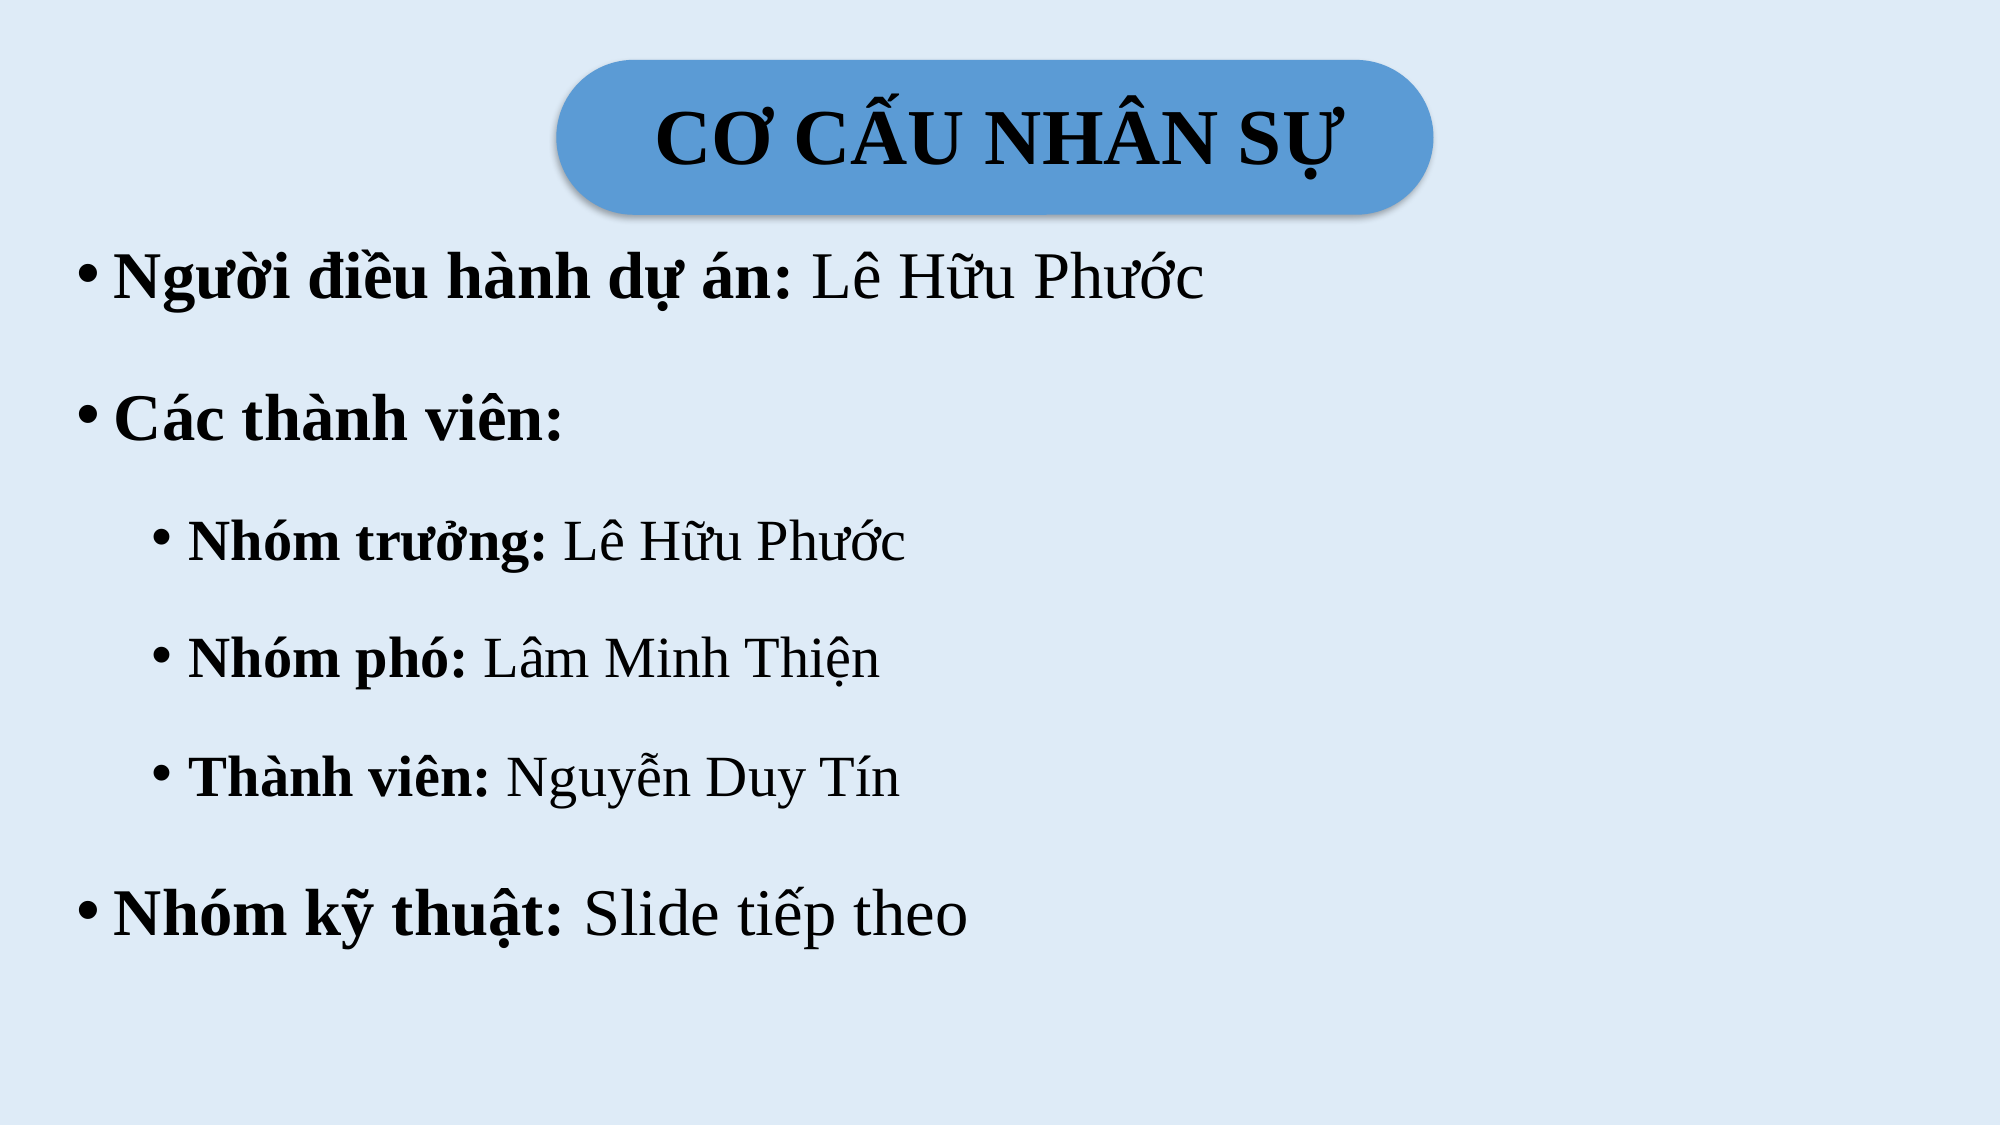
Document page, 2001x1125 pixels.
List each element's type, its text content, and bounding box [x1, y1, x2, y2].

list Người điều hành dự án: Lê Hữu Phước Các thành viên: Nhóm trưởng: Lê Hữu Phước Nhóm phó: Lâm Minh Thiện Thành viên: Nguyễn Duy Tín Nhóm kỹ thuật: Slide tiếp theo [61, 200, 1787, 1100]
title CƠ CẤU NHÂN SỰ [137, 59, 1863, 224]
